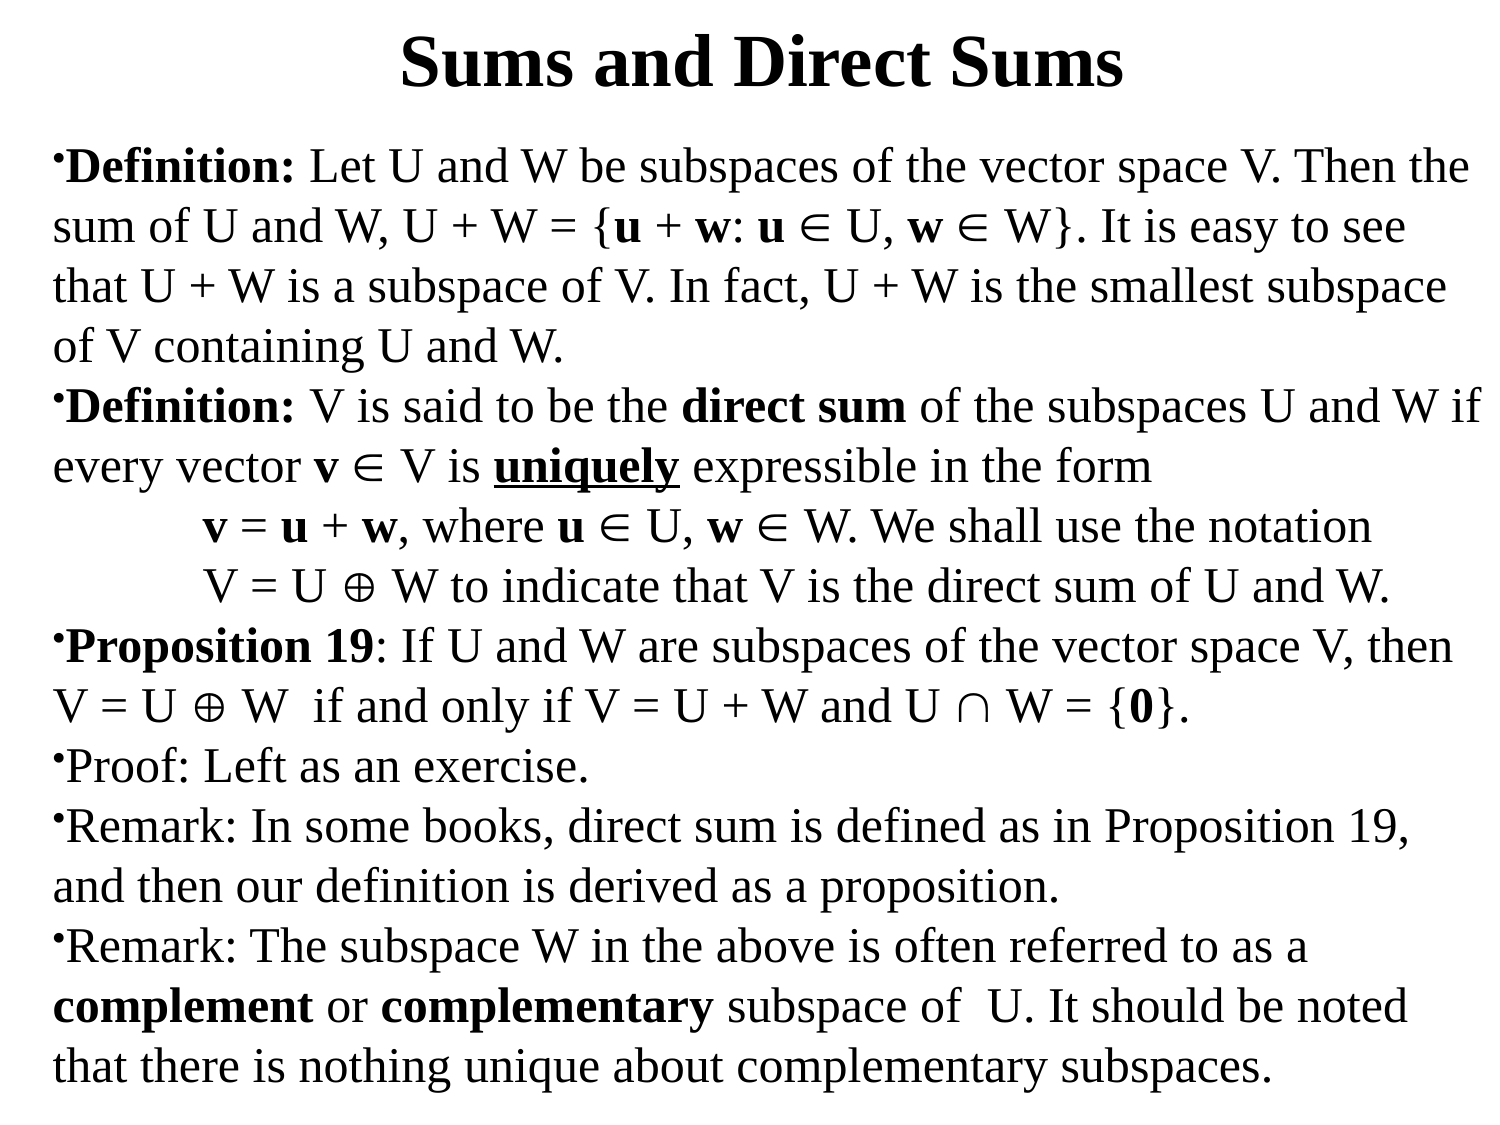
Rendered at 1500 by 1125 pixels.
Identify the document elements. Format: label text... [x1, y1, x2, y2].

title Sums and Direct Sums [137, 0, 1388, 113]
list Definition: Let U and W be subspaces of the vector space V. Then the sum of U and W, U + W = {u + w: u  U, w  W}. It is easy to see that U + W is a subspace of V. In fact, U + W is the smallest subspace of V containing U and W. Definition: V is said to be the direct sum of the subspaces U and W if every vector v  V is uniquely expressible in the form v = u + w, where u  U, w  W. We shall use the notation V = U  W to indicate that V is the direct sum of U and W. Proposition 19: If U and W are subspaces of the vector space V, then V = U  W if and only if V = U + W and U  W = {0}. Proof: Left as an exercise. Remark: In some books, direct sum is defined as in Proposition 19, and then our definition is derived as a proposition. Remark: The subspace W in the above is often referred to as a complement or complementary subspace of U. It should be noted that there is nothing unique about complementary subspaces. [37, 124, 1500, 1125]
